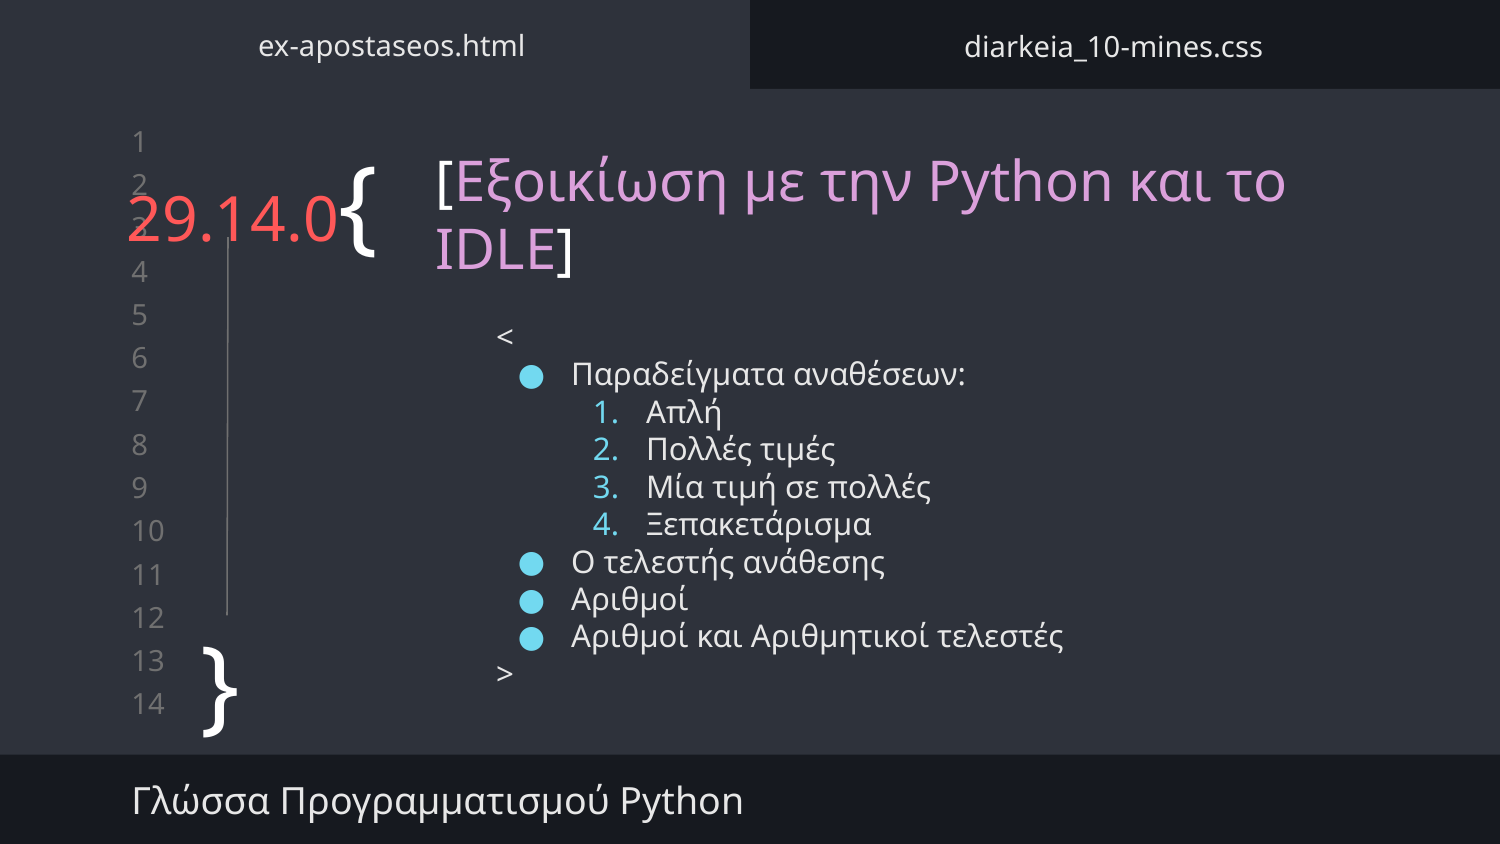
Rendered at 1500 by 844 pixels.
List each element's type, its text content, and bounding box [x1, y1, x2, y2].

subtitle ex-apostaseos.html [16, 15, 767, 74]
title 29.14.0{ [100, 142, 405, 257]
subtitle diarkeia_10-mines.css [738, 16, 1489, 75]
title [Εξοικίωση με την Python και το IDLE] [420, 169, 1303, 258]
subtitle < Παραδείγματα αναθέσεων: Απλή Πολλές τιμές Μία τιμή σε πολλές Ξεπακετάρισμα Ο τελεστής ανάθεσης Αριθμοί Αριθμοί και Αριθμητικοί τελεστές > [481, 440, 1205, 569]
subtitle Γλώσσα Προγραμματισμού Python [116, 770, 915, 829]
text_box } [185, 615, 269, 744]
